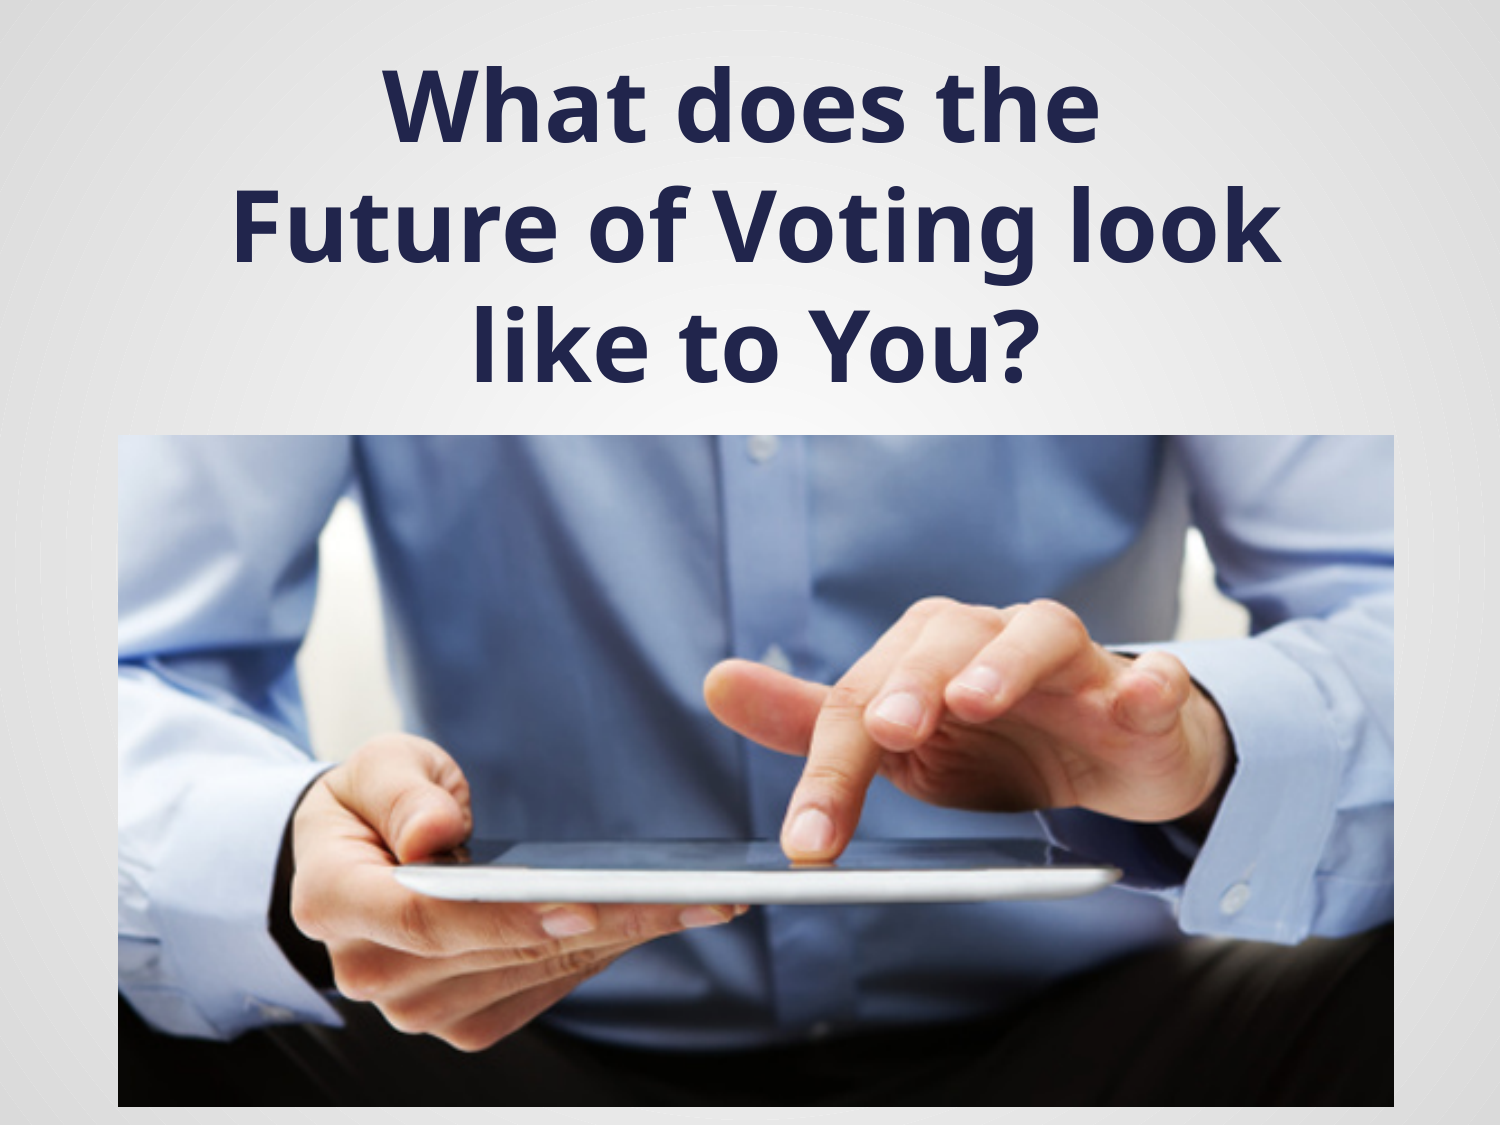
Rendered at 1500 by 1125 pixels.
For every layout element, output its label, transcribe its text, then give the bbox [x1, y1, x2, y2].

picture [118, 434, 1394, 1107]
title What does the Future of Voting look like to You? [118, 119, 1394, 434]
